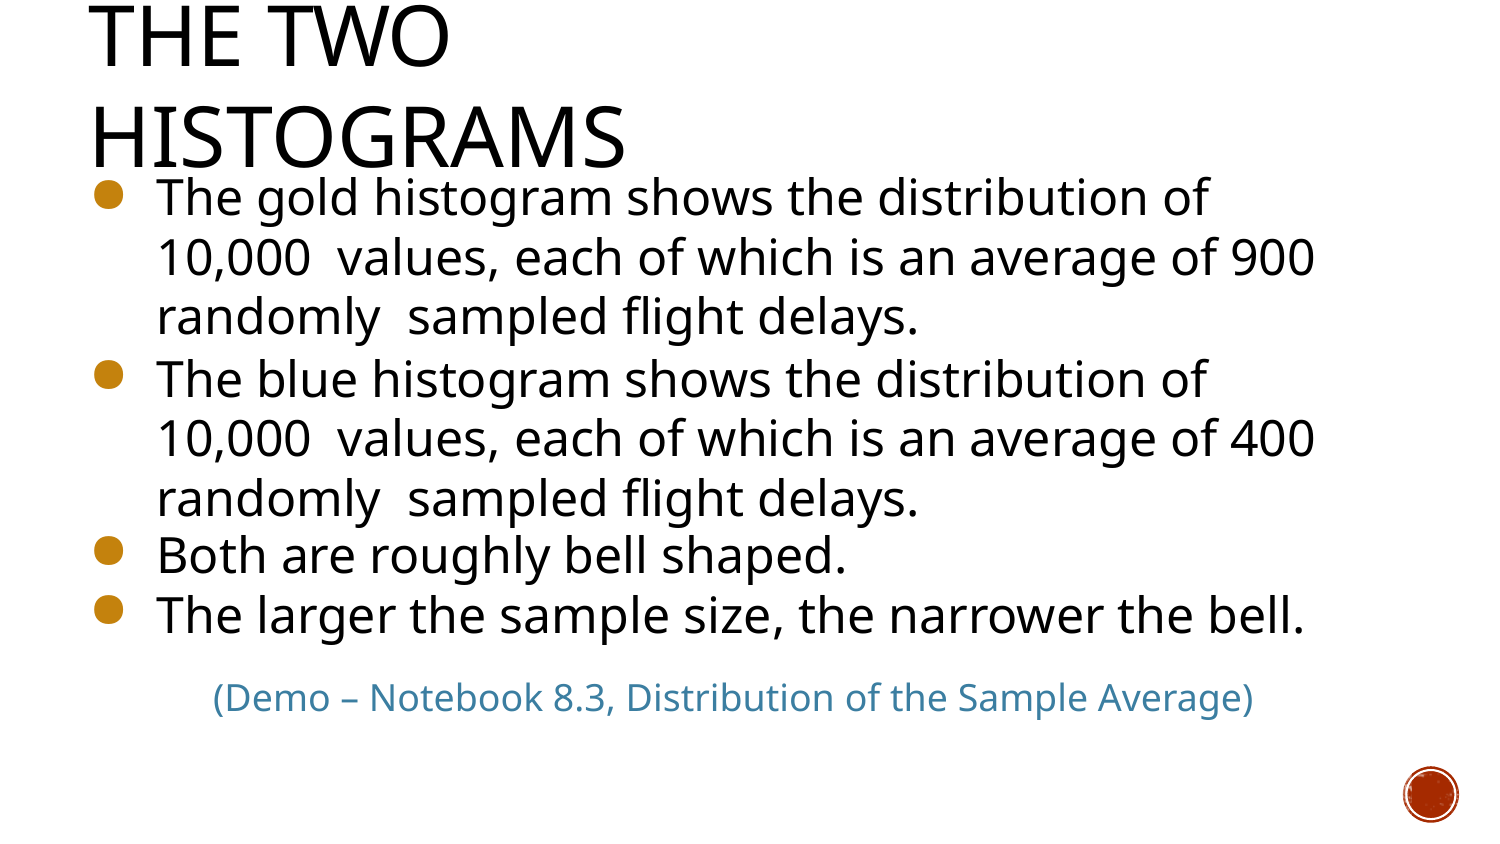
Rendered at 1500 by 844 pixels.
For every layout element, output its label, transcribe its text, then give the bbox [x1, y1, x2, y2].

text_box The gold histogram shows the distribution of 10,000 values, each of which is an average of 900 randomly sampled flight delays. The blue histogram shows the distribution of 10,000 values, each of which is an average of 400 randomly sampled flight delays. Both are roughly bell shaped. The larger the sample size, the narrower the bell. (Demo – Notebook 8.3, Distribution of the Sample Average) [86, 166, 1330, 719]
title The Two Histograms [86, 0, 823, 166]
